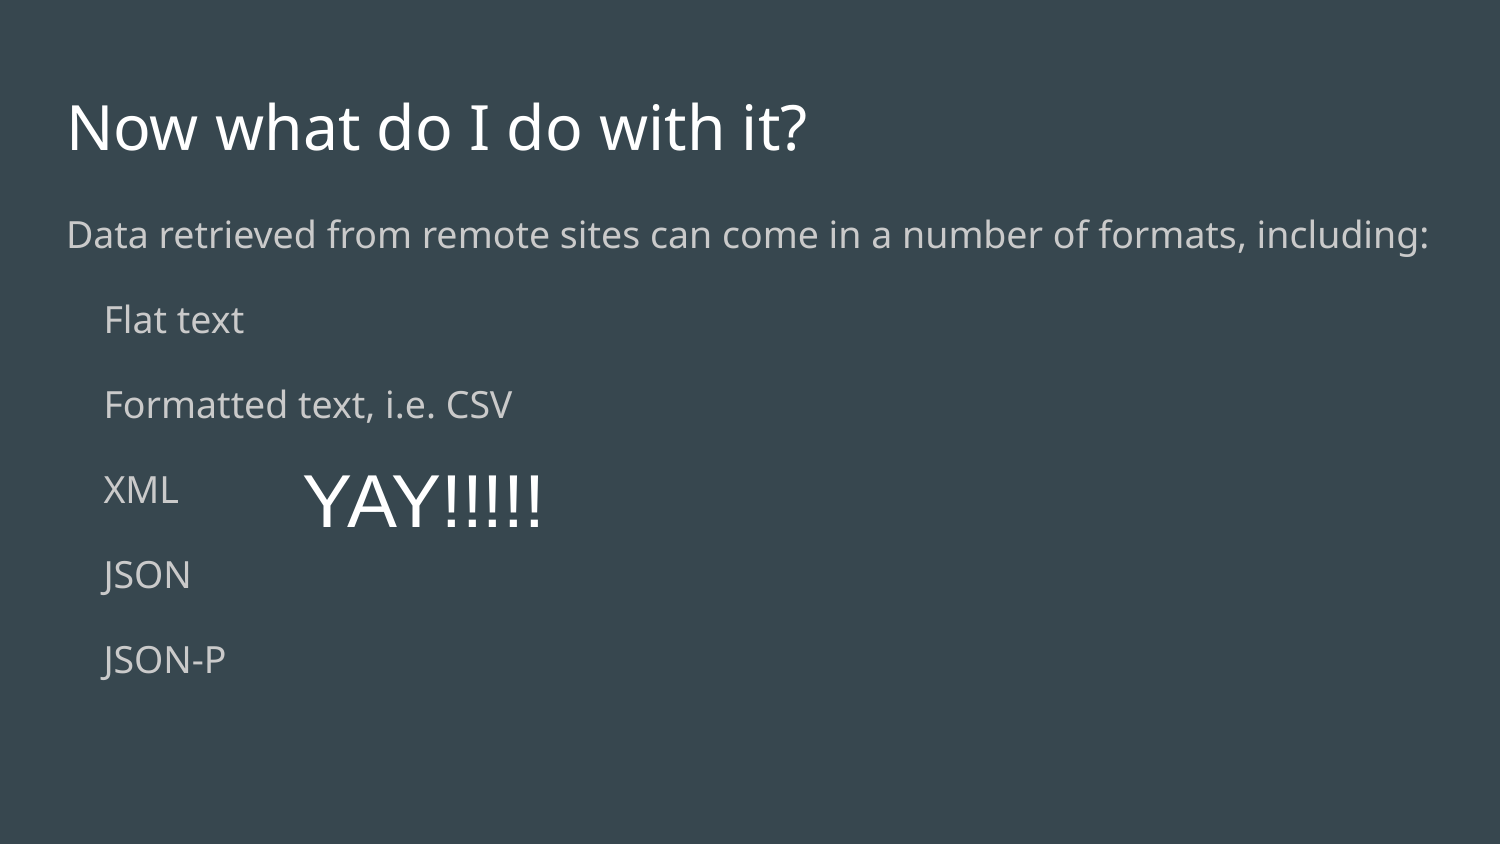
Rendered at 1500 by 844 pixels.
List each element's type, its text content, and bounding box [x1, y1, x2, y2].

text_box YAY!!!!! [287, 437, 683, 591]
list Data retrieved from remote sites can come in a number of formats, including: Flat text Formatted text, i.e. CSV XML JSON JSON-P [51, 189, 1449, 750]
title Now what do I do with it? [51, 72, 1449, 167]
